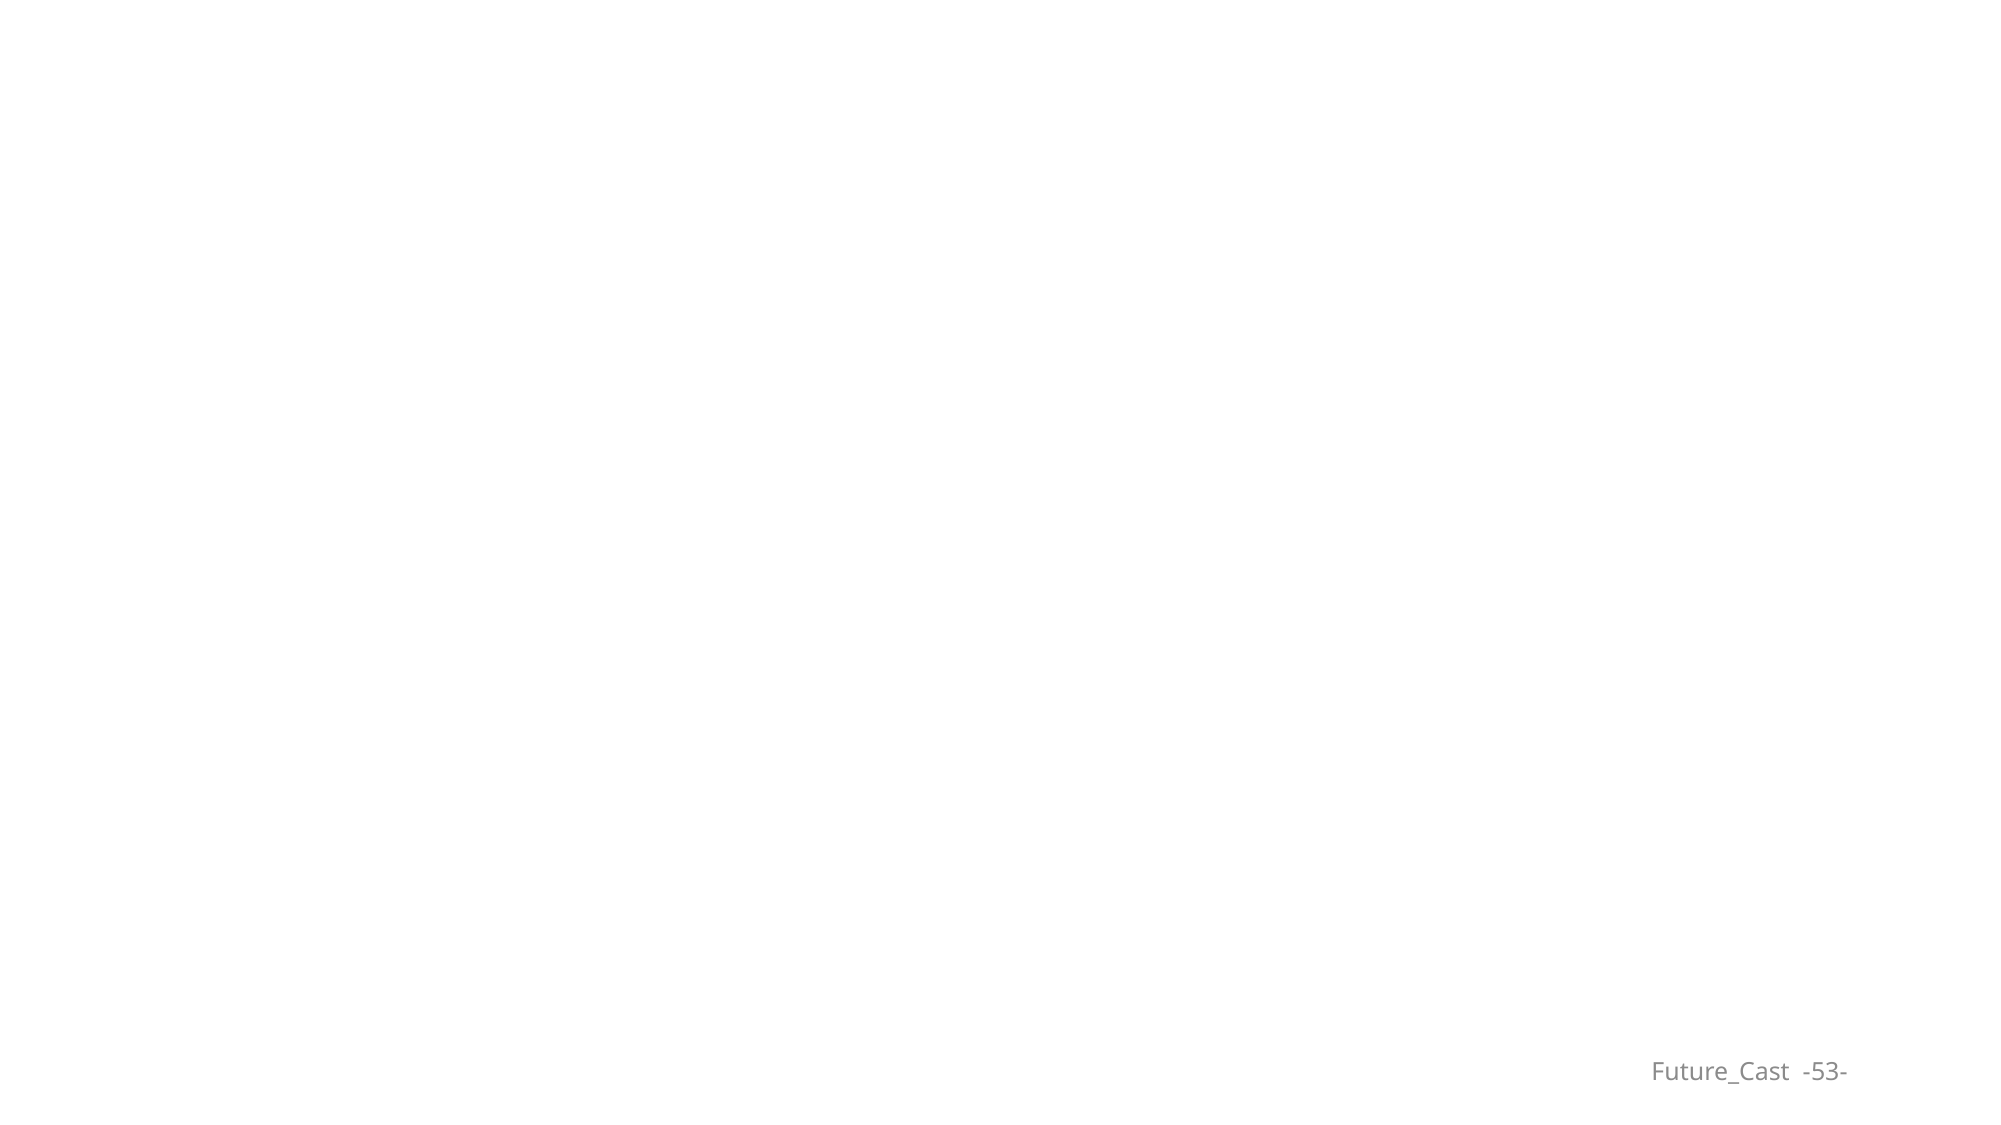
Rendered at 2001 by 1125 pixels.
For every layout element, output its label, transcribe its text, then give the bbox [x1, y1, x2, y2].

slide_number Future_Cast -53- [1412, 1042, 1863, 1103]
